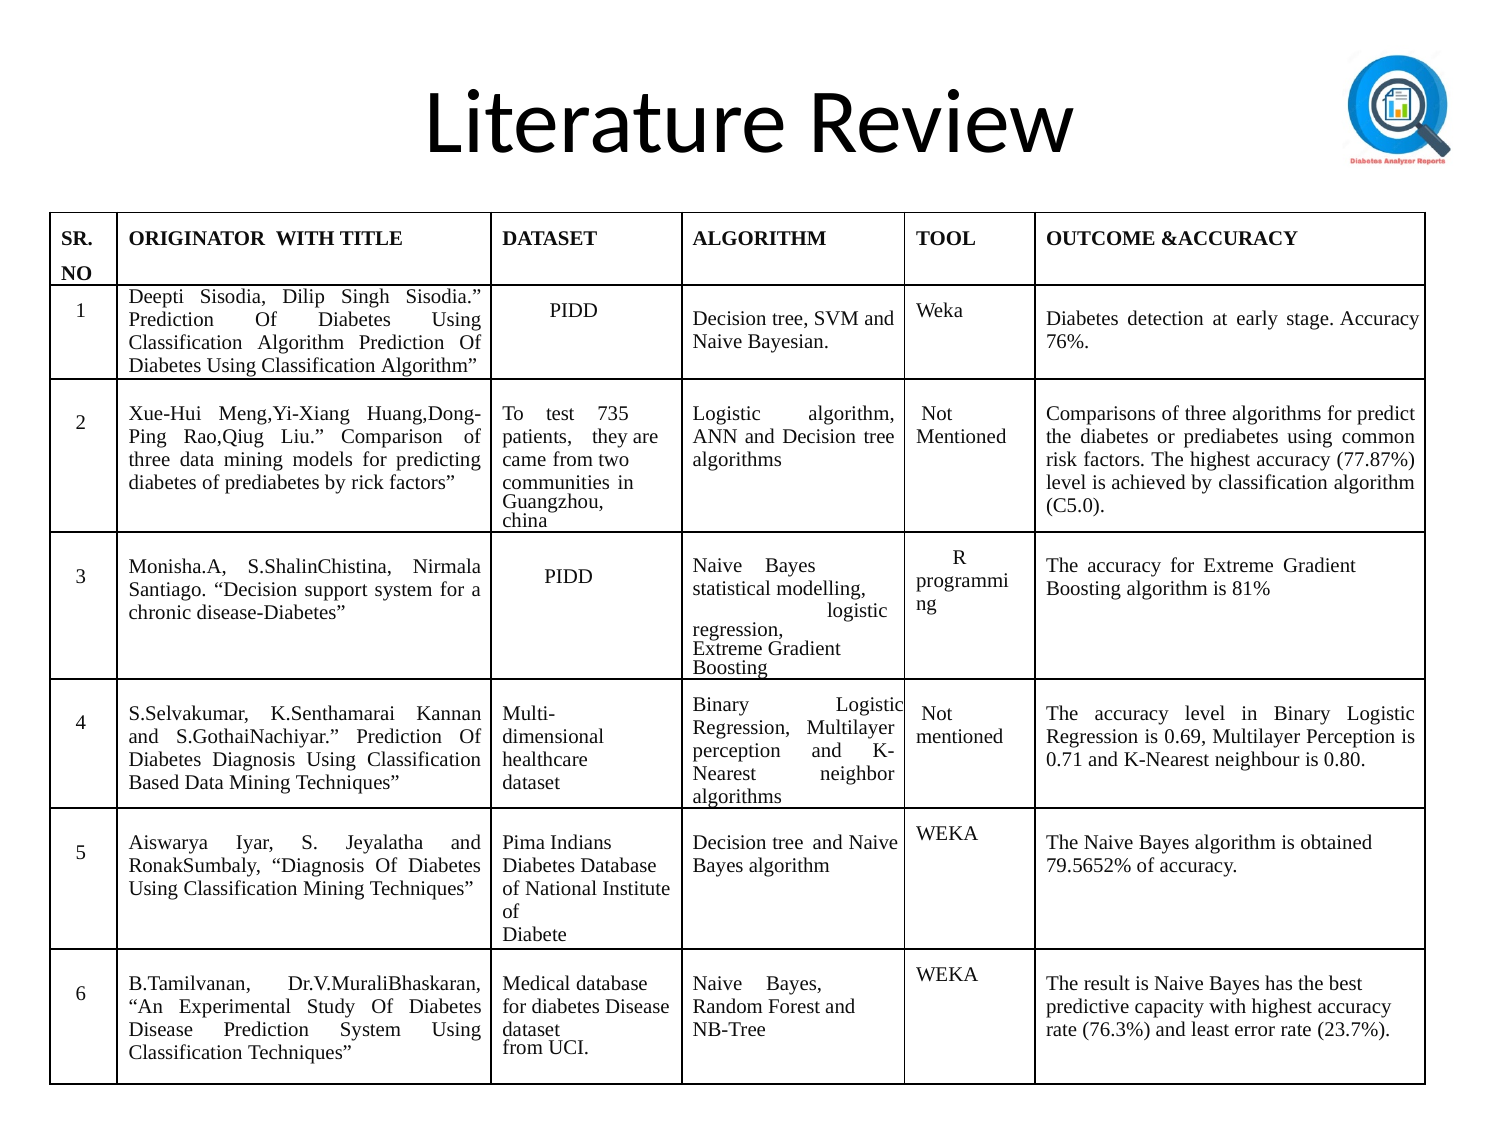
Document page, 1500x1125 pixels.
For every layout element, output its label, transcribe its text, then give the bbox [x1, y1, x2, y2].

table_cell Naive Bayes, Random Forest and NB-Tree [683, 950, 904, 1083]
table_cell 3 [51, 533, 116, 678]
table_cell Not Mentioned [905, 380, 1034, 531]
table_cell Decision tree, SVM and Naive Bayesian. [683, 286, 904, 378]
table_cell Deepti Sisodia, Dilip Singh Sisodia.” Prediction Of Diabetes Using Classification Algorithm Prediction Of Diabetes Using Classification Algorithm” [118, 286, 490, 378]
table_cell Pima Indians Diabetes Database of National Institute of Diabete [492, 809, 681, 948]
table_cell The accuracy level in Binary Logistic Regression is 0.69, Multilayer Perception is 0.71 and K-Nearest neighbour is 0.80. [1036, 680, 1424, 807]
table_cell PIDD [492, 286, 681, 378]
table_cell WEKA [905, 950, 1034, 1083]
table_header SR. NO [51, 213, 116, 284]
table_header TOOL [905, 213, 1034, 284]
table_cell WEKA [905, 809, 1034, 948]
table_cell R programmi ng [905, 533, 1034, 678]
table_cell Diabetes detection at early stage. Accuracy 76%. [1036, 286, 1424, 378]
table_cell Logistic algorithm, ANN and Decision tree algorithms [683, 380, 904, 531]
table_cell Monisha.A, S.ShalinChistina, Nirmala Santiago. “Decision support system for a chronic disease-Diabetes” [118, 533, 490, 678]
table_header OUTCOME &ACCURACY [1036, 213, 1424, 284]
table_cell Weka [905, 286, 1034, 378]
table_cell Naive Bayes statistical modelling, logistic regression, Extreme Gradient Boosting [683, 533, 904, 678]
table_cell 6 [51, 950, 116, 1083]
table_cell Xue-Hui Meng,Yi-Xiang Huang,Dong- Ping Rao,Qiug Liu.” Comparison of three data mining models for predicting diabetes of prediabetes by rick factors” [118, 380, 490, 531]
table_cell Comparisons of three algorithms for predict the diabetes or prediabetes using common risk factors. The highest accuracy (77.87%) level is achieved by classification algorithm (C5.0). [1036, 380, 1424, 531]
title Literature Review [75, 45, 1294, 188]
table_cell 4 [51, 680, 116, 807]
table_cell 2 [51, 380, 116, 531]
table_cell Decision tree and Naive Bayes algorithm [683, 809, 904, 948]
table_cell The result is Naive Bayes has the best predictive capacity with highest accuracy rate (76.3%) and least error rate (23.7%). [1036, 950, 1424, 1083]
table_cell Binary Logistic Regression, Multilayer perception and K-Nearest neighbor algorithms [683, 680, 904, 807]
table_cell S.Selvakumar, K.Senthamarai Kannan and S.GothaiNachiyar.” Prediction Of Diabetes Diagnosis Using Classification Based Data Mining Techniques” [118, 680, 490, 807]
table_cell 1 [51, 286, 116, 378]
table_cell The accuracy for Extreme Gradient Boosting algorithm is 81% [1036, 533, 1424, 678]
picture [1299, 12, 1488, 201]
table_cell Medical database for diabetes Disease dataset from UCI. [492, 950, 681, 1083]
table_header DATASET [492, 213, 681, 284]
table_cell 5 [51, 809, 116, 948]
table_cell Multi- dimensional healthcare dataset [492, 680, 681, 807]
table_header ORIGINATOR WITH TITLE [118, 213, 490, 284]
table_header ALGORITHM [683, 213, 904, 284]
table_cell Not mentioned [905, 680, 1034, 807]
table_cell PIDD [492, 533, 681, 678]
table_cell Aiswarya Iyar, S. Jeyalatha and RonakSumbaly, “Diagnosis Of Diabetes Using Classification Mining Techniques” [118, 809, 490, 948]
table_cell B.Tamilvanan, Dr.V.MuraliBhaskaran, “An Experimental Study Of Diabetes Disease Prediction System Using Classification Techniques” [118, 950, 490, 1083]
table_cell To test 735 patients, they are came from two communities in Guangzhou, china [492, 380, 681, 531]
table_cell The Naive Bayes algorithm is obtained 79.5652% of accuracy. [1036, 809, 1424, 948]
